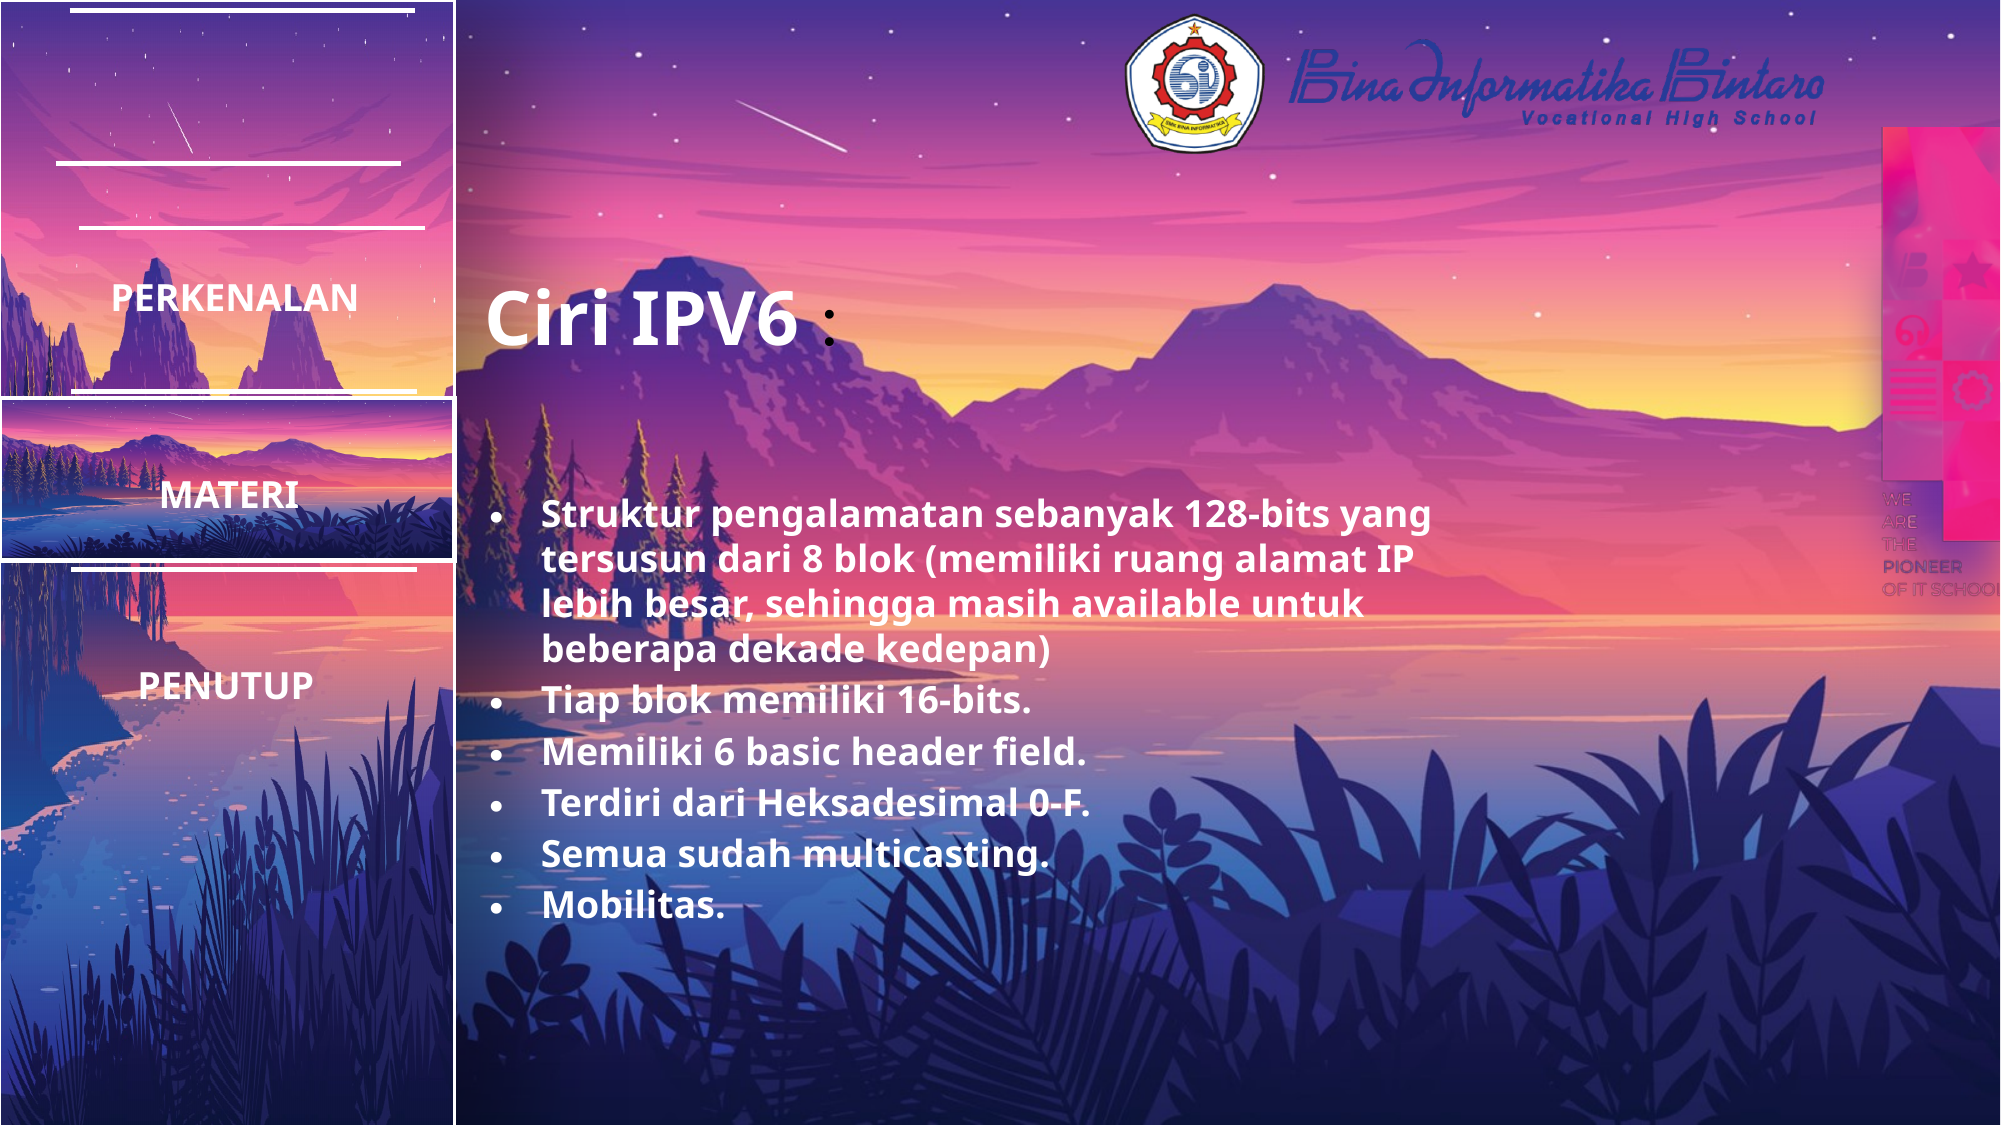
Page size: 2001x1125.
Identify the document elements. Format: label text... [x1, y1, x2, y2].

text_box MATERI [75, 463, 422, 524]
text_box [0, 397, 455, 561]
text_box PENUTUP [122, 654, 374, 760]
text_box [0, 561, 455, 1125]
text_box [0, 1, 455, 397]
text_box Ciri IPV6 : Struktur pengalamatan sebanyak 128-bits yang tersusun dari 8 blok (memiliki ruang alamat IP lebih besar, sehingga masih available untuk beberapa dekade kedepan) Tiap blok memiliki 16-bits. Memiliki 6 basic header field. Terdiri dari Heksadesimal 0-F. Semua sudah multicasting. Mobilitas. [469, 256, 1531, 934]
text_box PERKENALAN [95, 266, 402, 327]
picture [0, 0, 2001, 1125]
